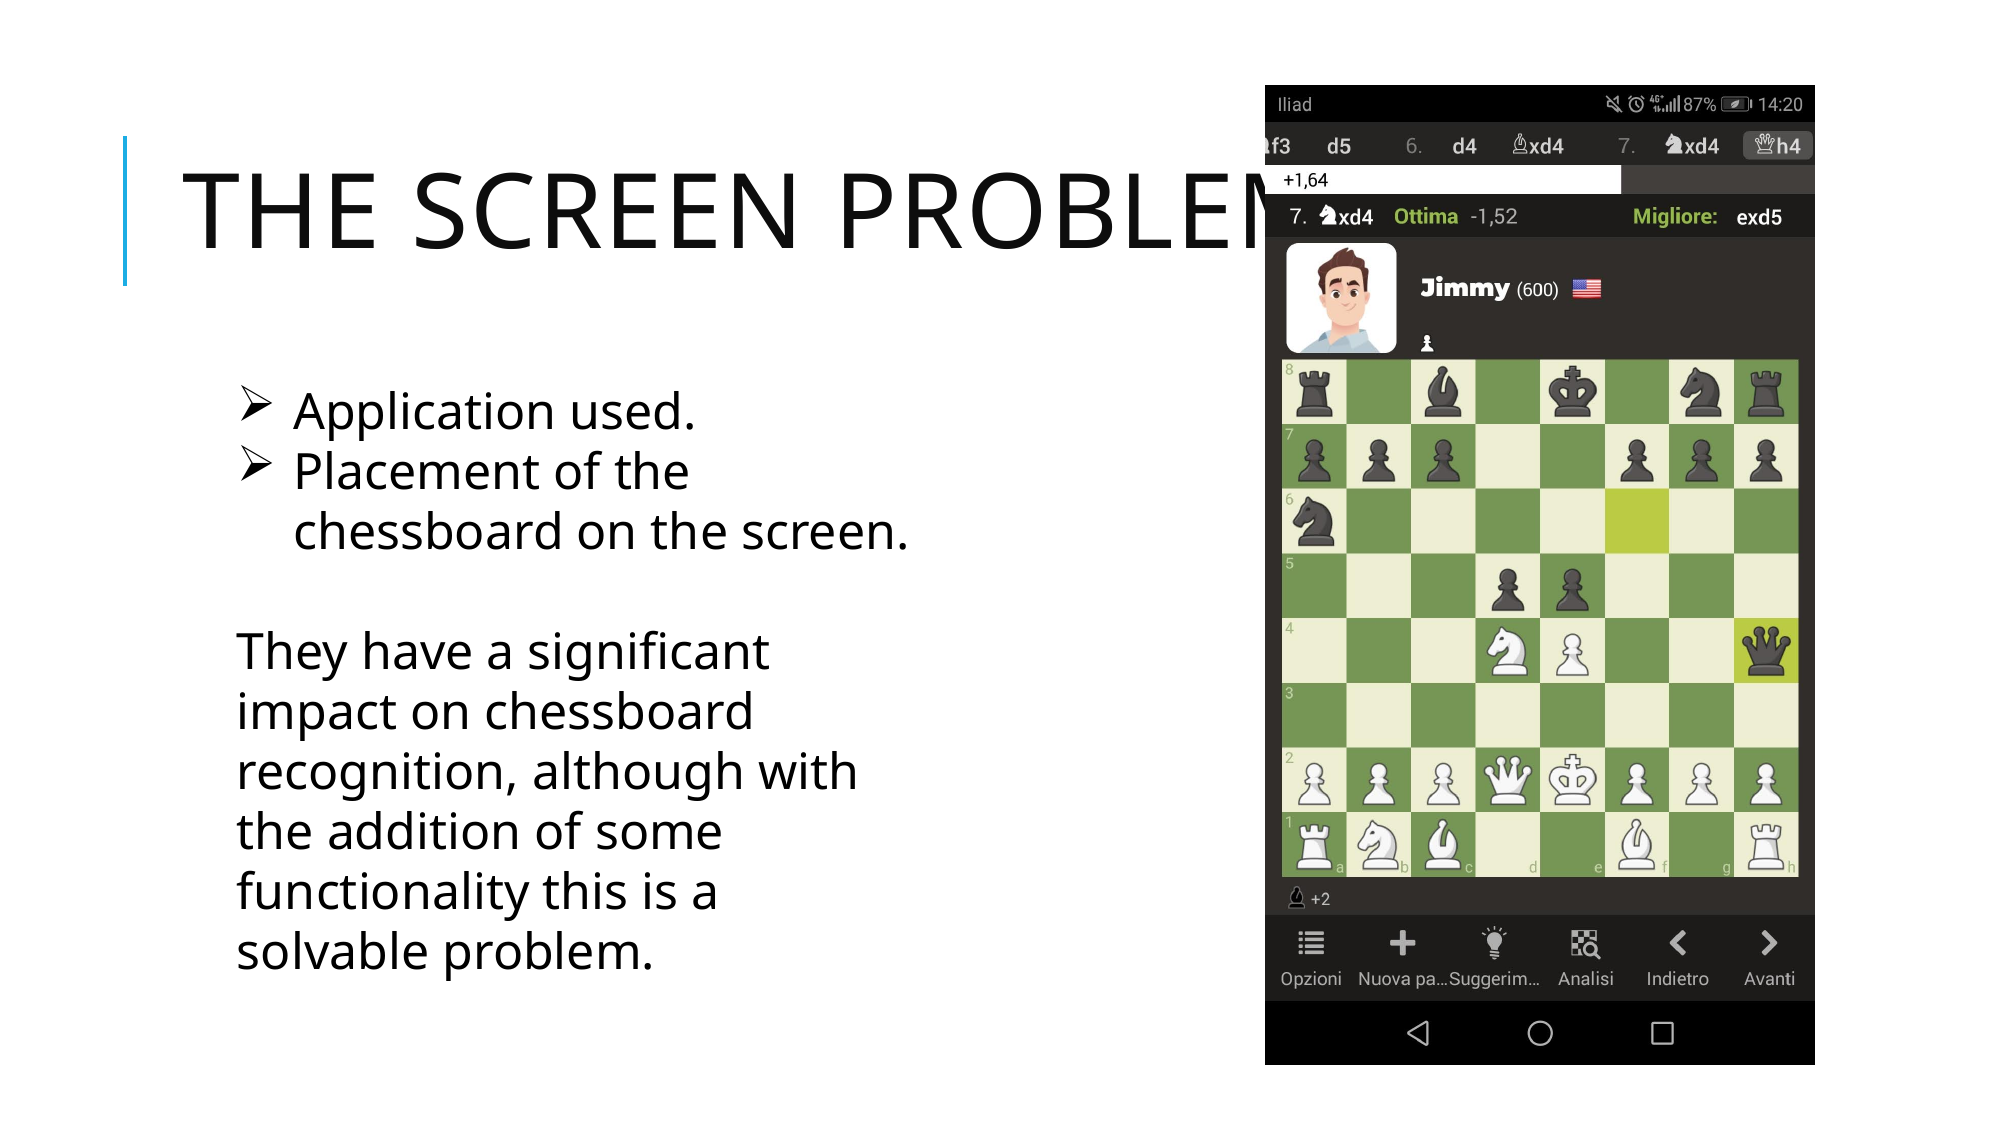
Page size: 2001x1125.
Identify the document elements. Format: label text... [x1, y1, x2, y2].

title The screen problem [168, 96, 1258, 342]
text_box Application used. Placement of the chessboard on the screen. They have a significant impact on chessboard recognition, although with the addition of some functionality this is a solvable problem. [221, 371, 936, 1125]
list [1265, 85, 1816, 1065]
